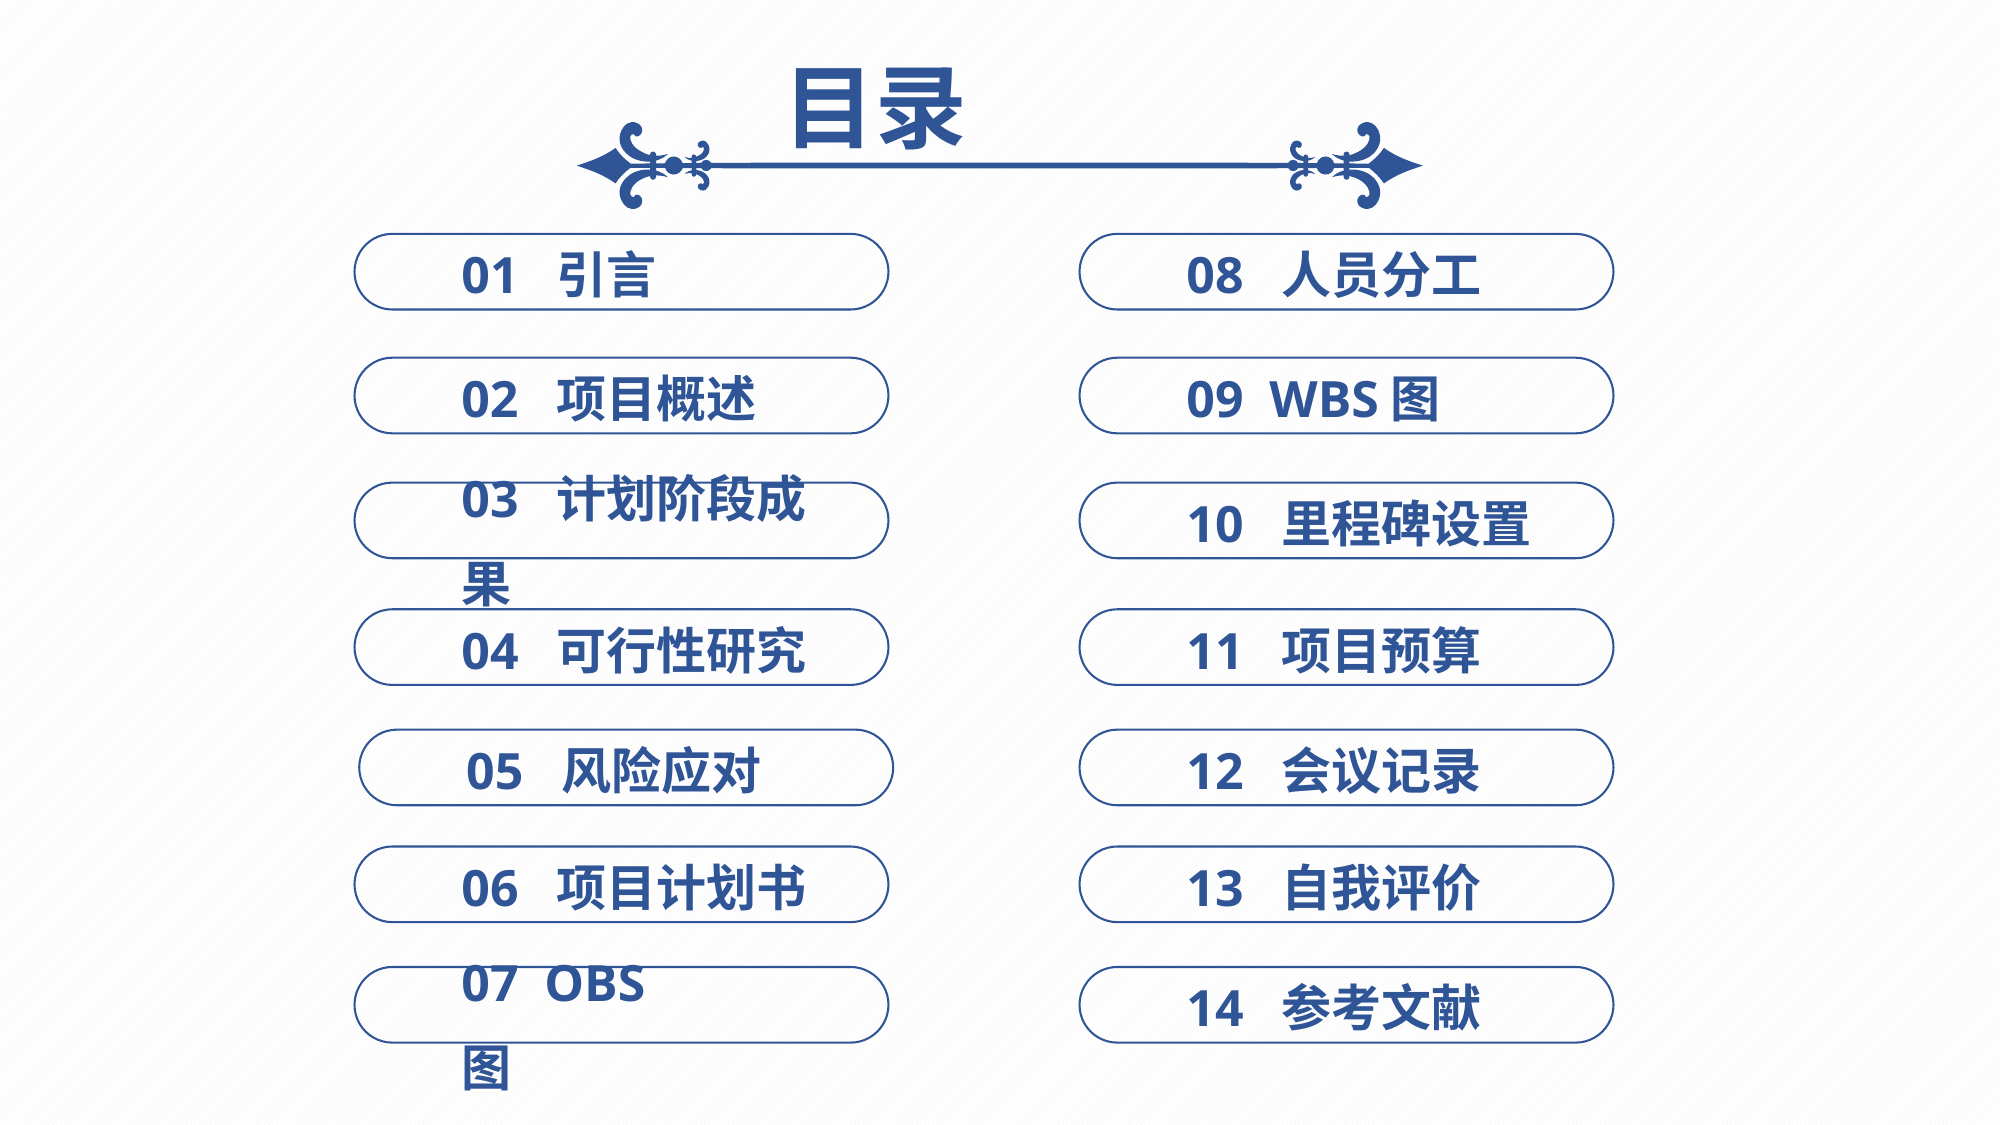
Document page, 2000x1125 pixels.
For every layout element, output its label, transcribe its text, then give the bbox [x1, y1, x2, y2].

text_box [1079, 944, 1614, 1051]
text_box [576, 119, 1423, 212]
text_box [359, 706, 894, 813]
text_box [1079, 586, 1614, 693]
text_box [1079, 823, 1614, 930]
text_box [354, 823, 889, 930]
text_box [1079, 460, 1614, 566]
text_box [354, 944, 889, 1051]
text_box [1079, 211, 1614, 318]
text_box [1079, 335, 1614, 441]
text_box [354, 335, 889, 441]
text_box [354, 586, 889, 693]
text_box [354, 211, 889, 318]
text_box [1079, 706, 1614, 813]
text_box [354, 460, 889, 566]
text_box 目录 [768, 42, 1231, 119]
